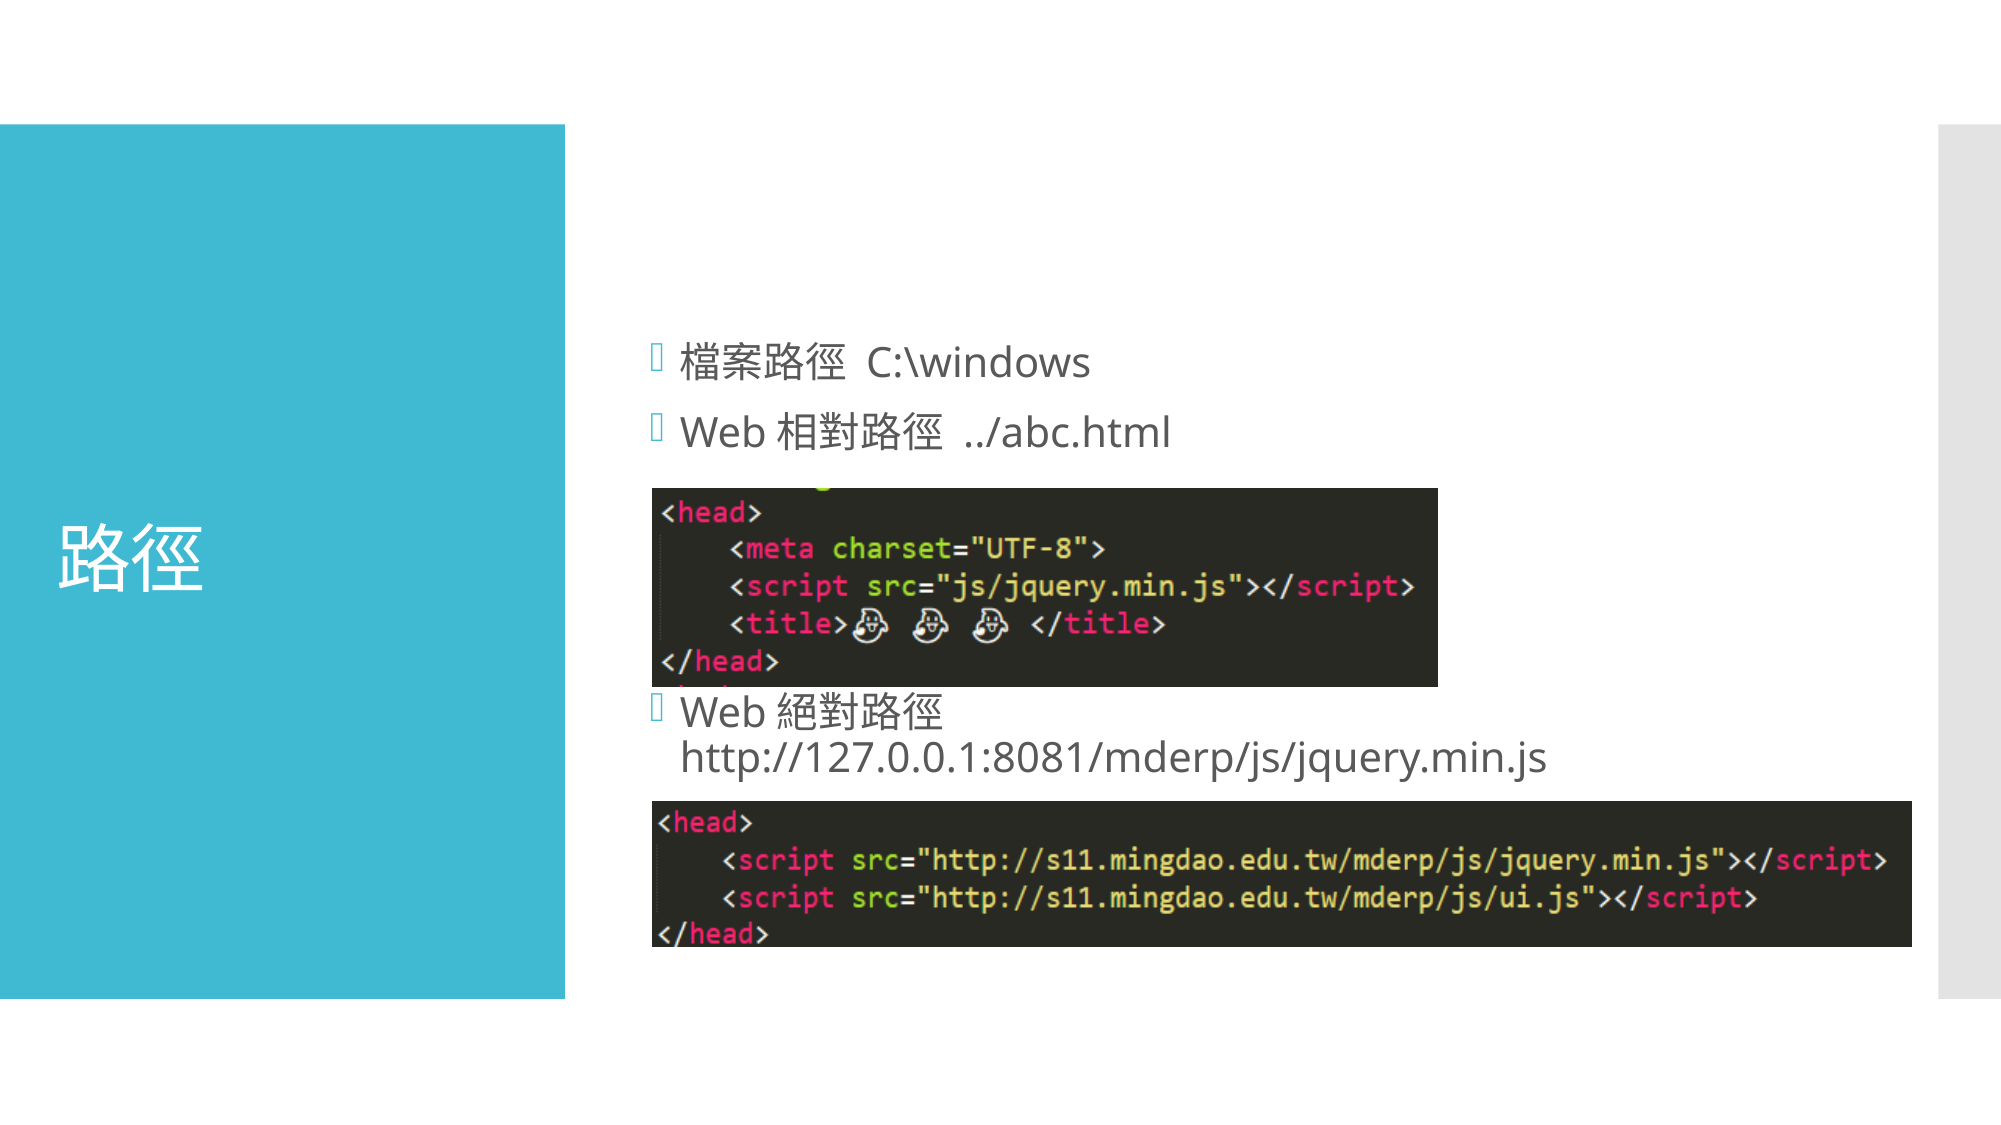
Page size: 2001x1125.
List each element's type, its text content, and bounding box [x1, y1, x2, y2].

picture [651, 801, 1912, 947]
picture [651, 487, 1439, 687]
title 路徑 [41, 184, 525, 940]
list 檔案路徑 C:\windows Web相對路徑 ../abc.html Web絕對路徑 http://127.0.0.1:8081/mderp/js/jquery.min.js [634, 141, 1835, 982]
